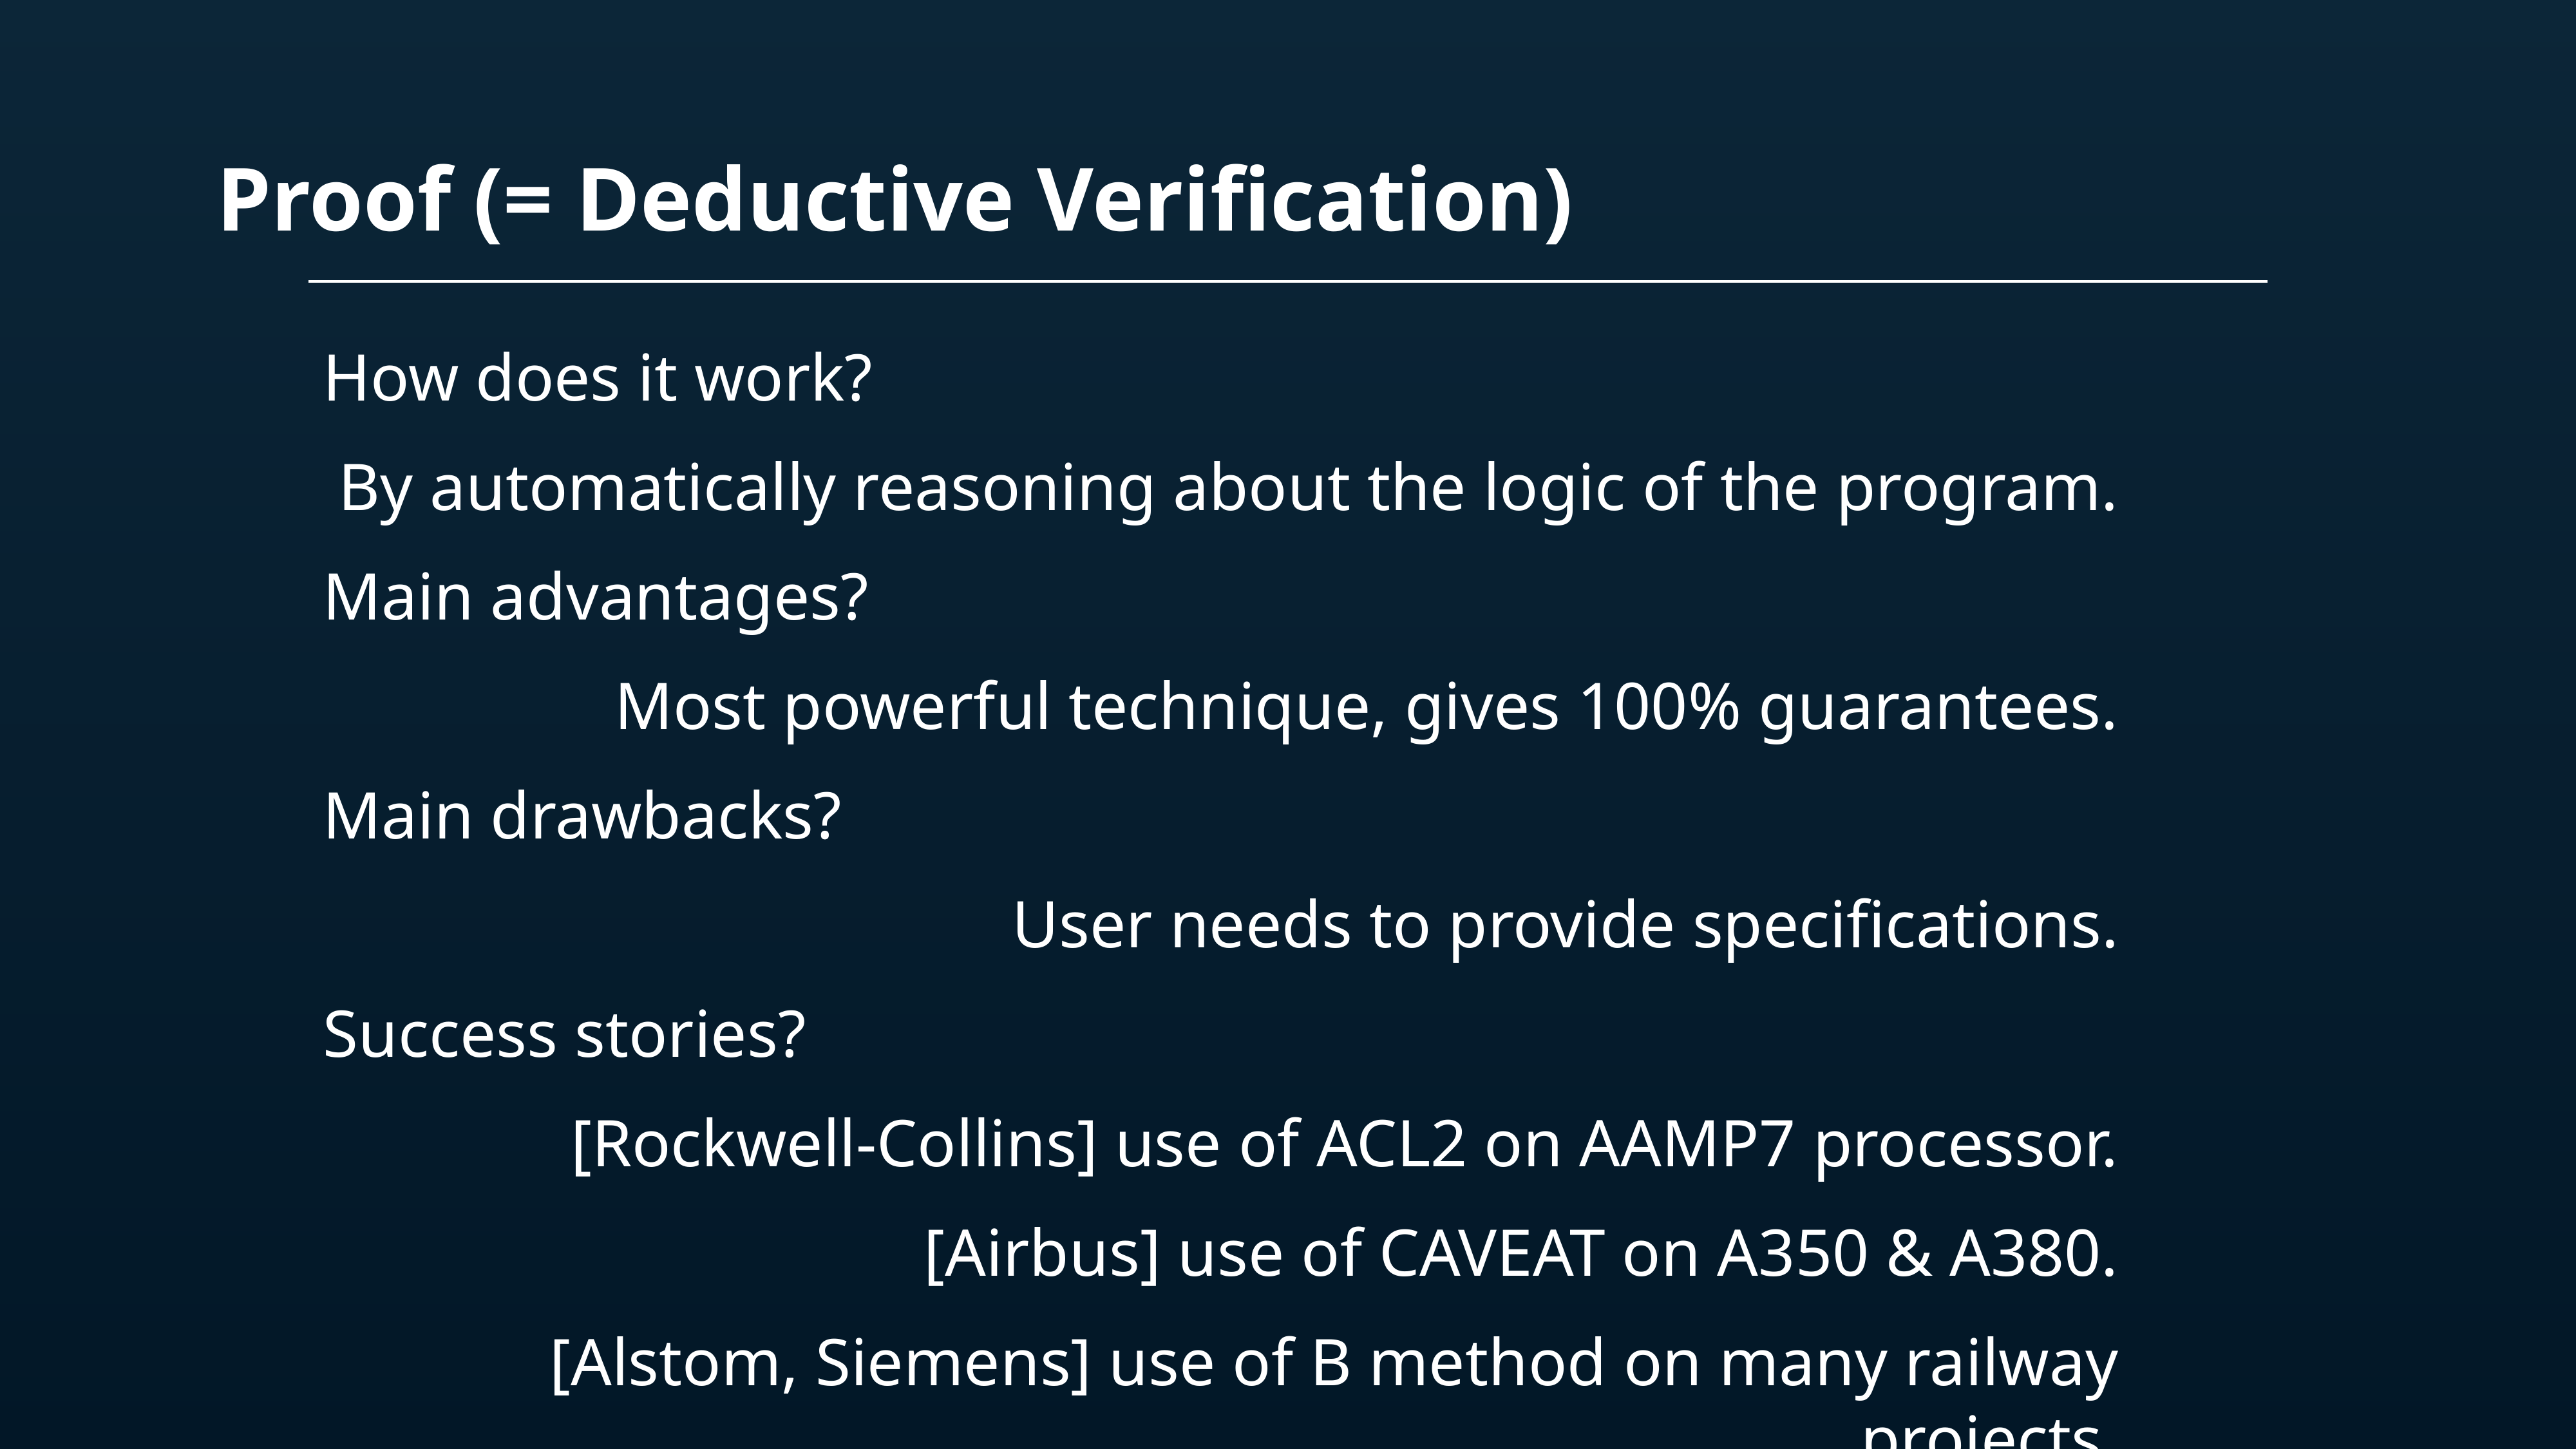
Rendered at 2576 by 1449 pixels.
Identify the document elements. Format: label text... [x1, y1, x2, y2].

text_box Proof (= Deductive Verification) [211, 138, 1579, 254]
text_box How does it work? By automatically reasoning about the logic of the program. Main advantages? Most powerful technique, gives 100% guarantees. Main drawbacks? User needs to provide specifications. Success stories? [Rockwell-Collins] use of ACL2 on AAMP7 processor. [Airbus] use of CAVEAT on A350 & A380. [Alstom, Siemens] use of B method on many railway projects. [303, 336, 2120, 1449]
